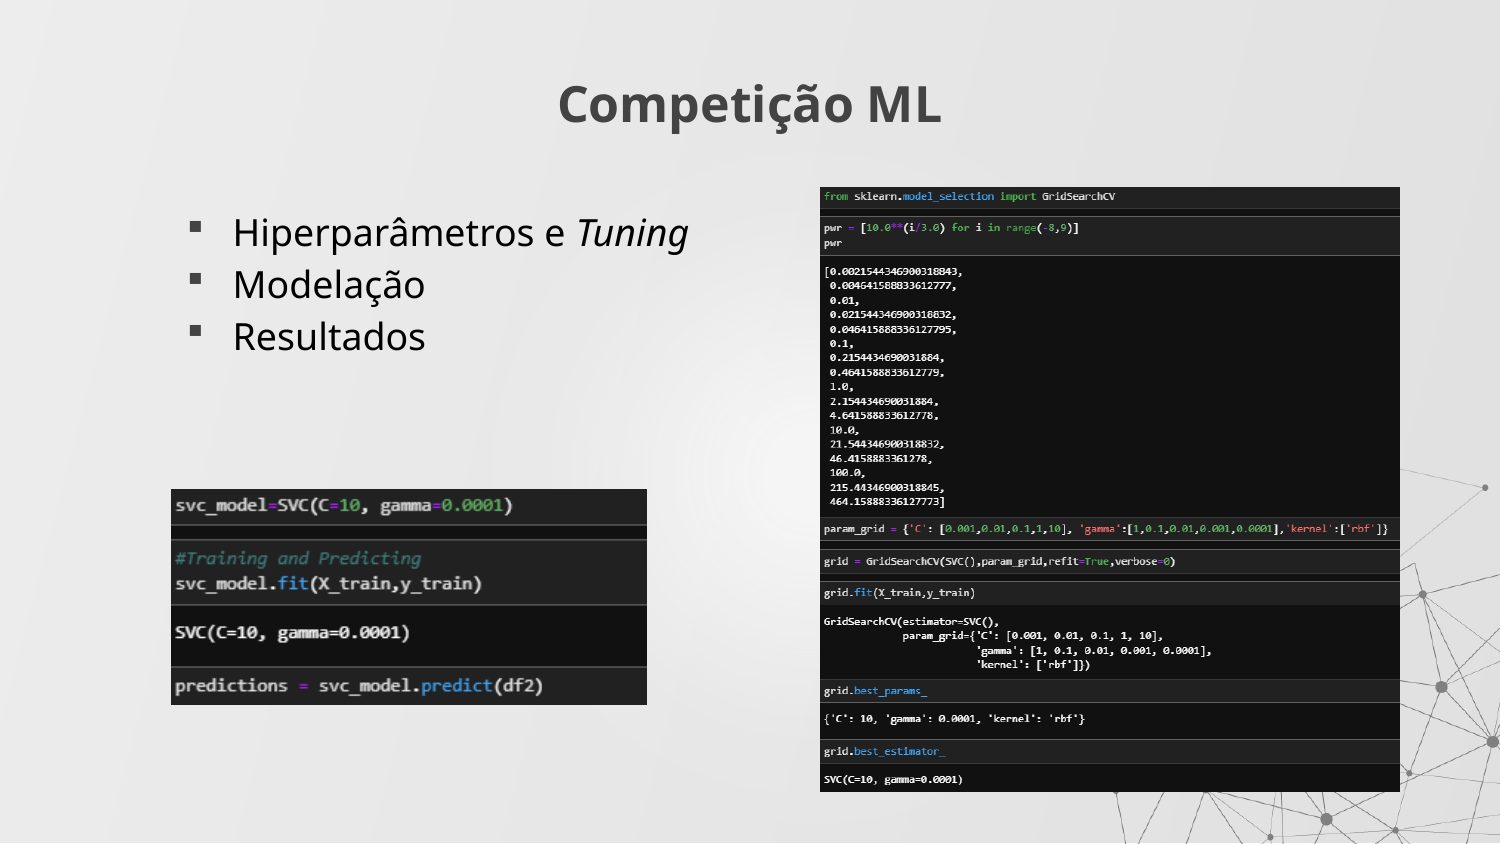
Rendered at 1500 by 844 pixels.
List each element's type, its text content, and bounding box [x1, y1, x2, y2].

list Hiperparâmetros e Tuning Modelação Resultados [142, 187, 815, 764]
picture [0, 0, 1500, 844]
title Competição ML [322, 57, 1178, 214]
